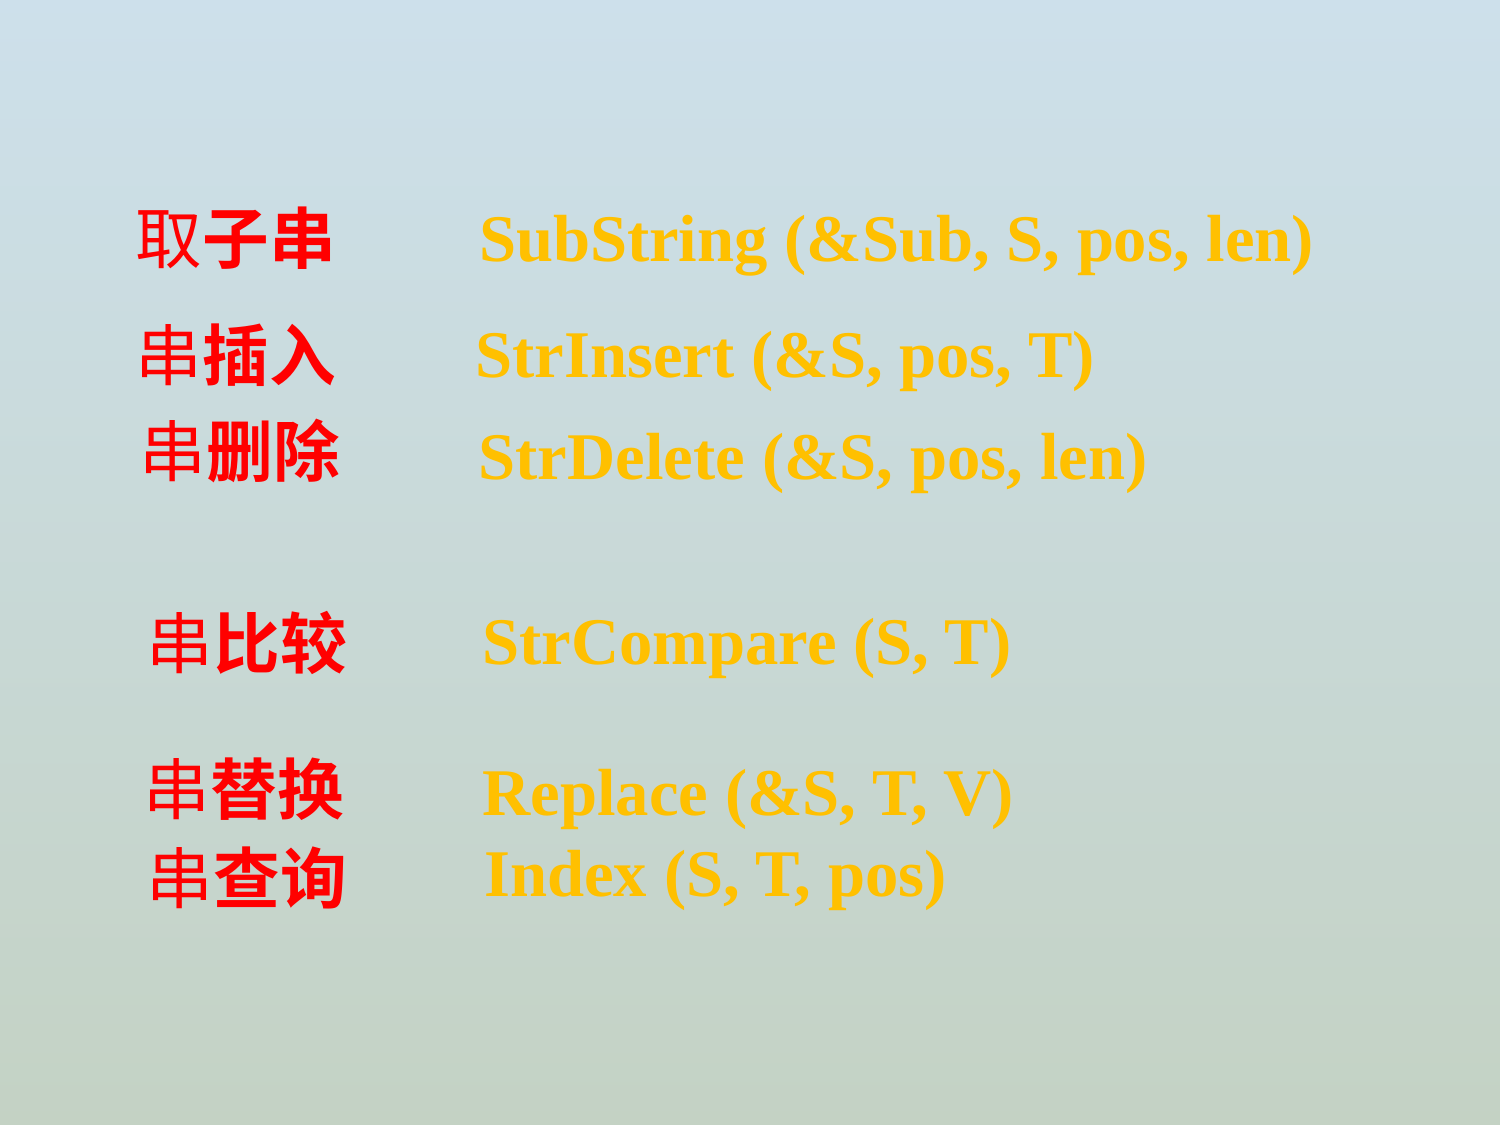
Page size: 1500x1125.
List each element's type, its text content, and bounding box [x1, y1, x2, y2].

text_box StrDelete (&S, pos, len) [447, 405, 1164, 501]
text_box 串替换 [129, 740, 458, 836]
text_box Replace (&S, T, V) [458, 741, 1030, 837]
text_box StrCompare (S, T) [450, 590, 1028, 686]
text_box 串插入 [121, 306, 450, 402]
text_box 取子串 [121, 188, 450, 284]
text_box 串查询 [131, 829, 461, 924]
text_box SubString (&Sub, S, pos, len) [464, 187, 1331, 283]
text_box 串删除 [125, 402, 454, 498]
text_box StrInsert (&S, pos, T) [460, 303, 1111, 398]
text_box 串比较 [131, 594, 461, 690]
text_box Index (S, T, pos) [461, 837, 963, 918]
